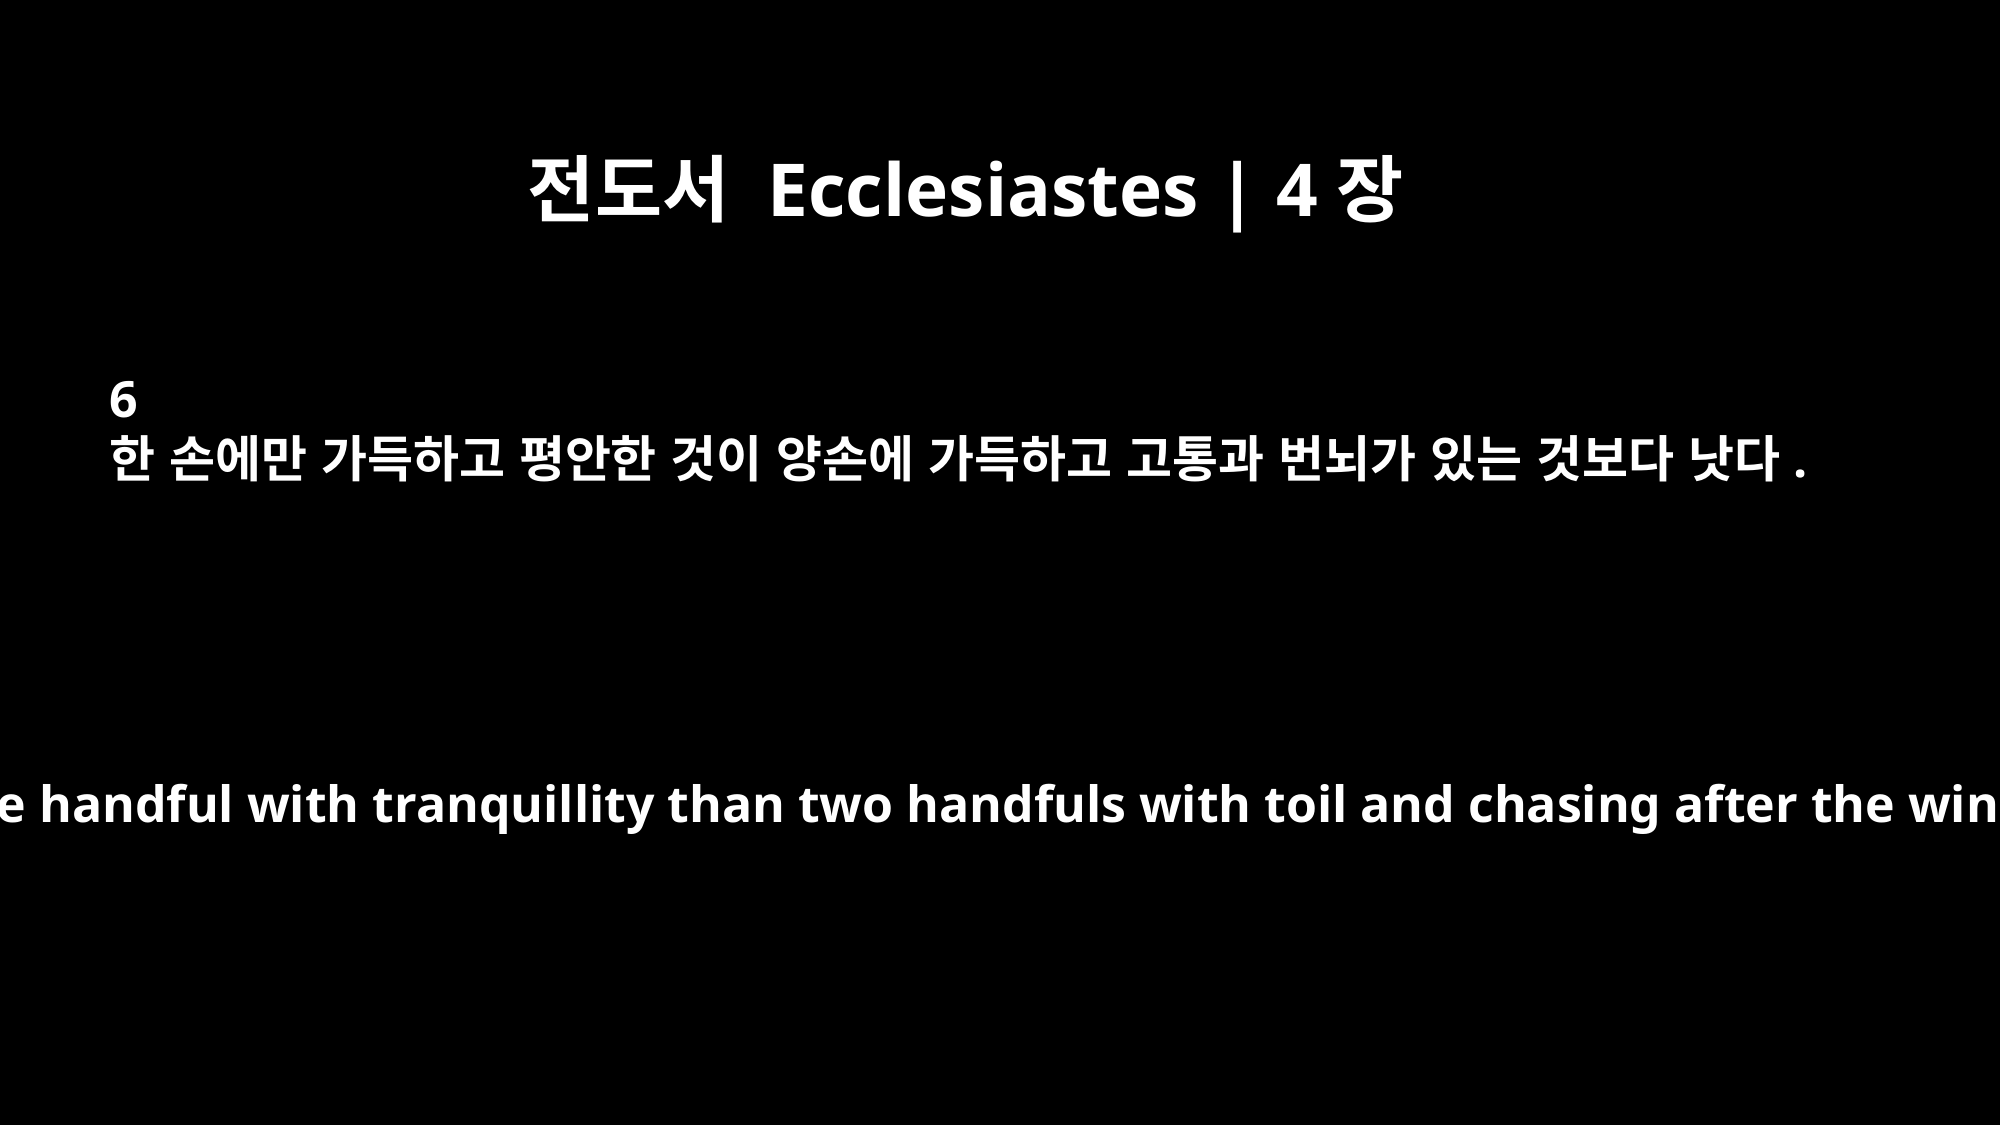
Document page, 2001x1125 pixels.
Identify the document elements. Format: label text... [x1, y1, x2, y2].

text_box 6 한 손에만 가득하고 평안한 것이 양손에 가득하고 고통과 번뇌가 있는 것보다 낫다. [94, 359, 1823, 495]
text_box Better one handful with tranquillity than two handfuls with toil and chasing after the wind. [0, 764, 2000, 840]
text_box 전도서 Ecclesiastes | 4장 [513, 136, 1419, 239]
